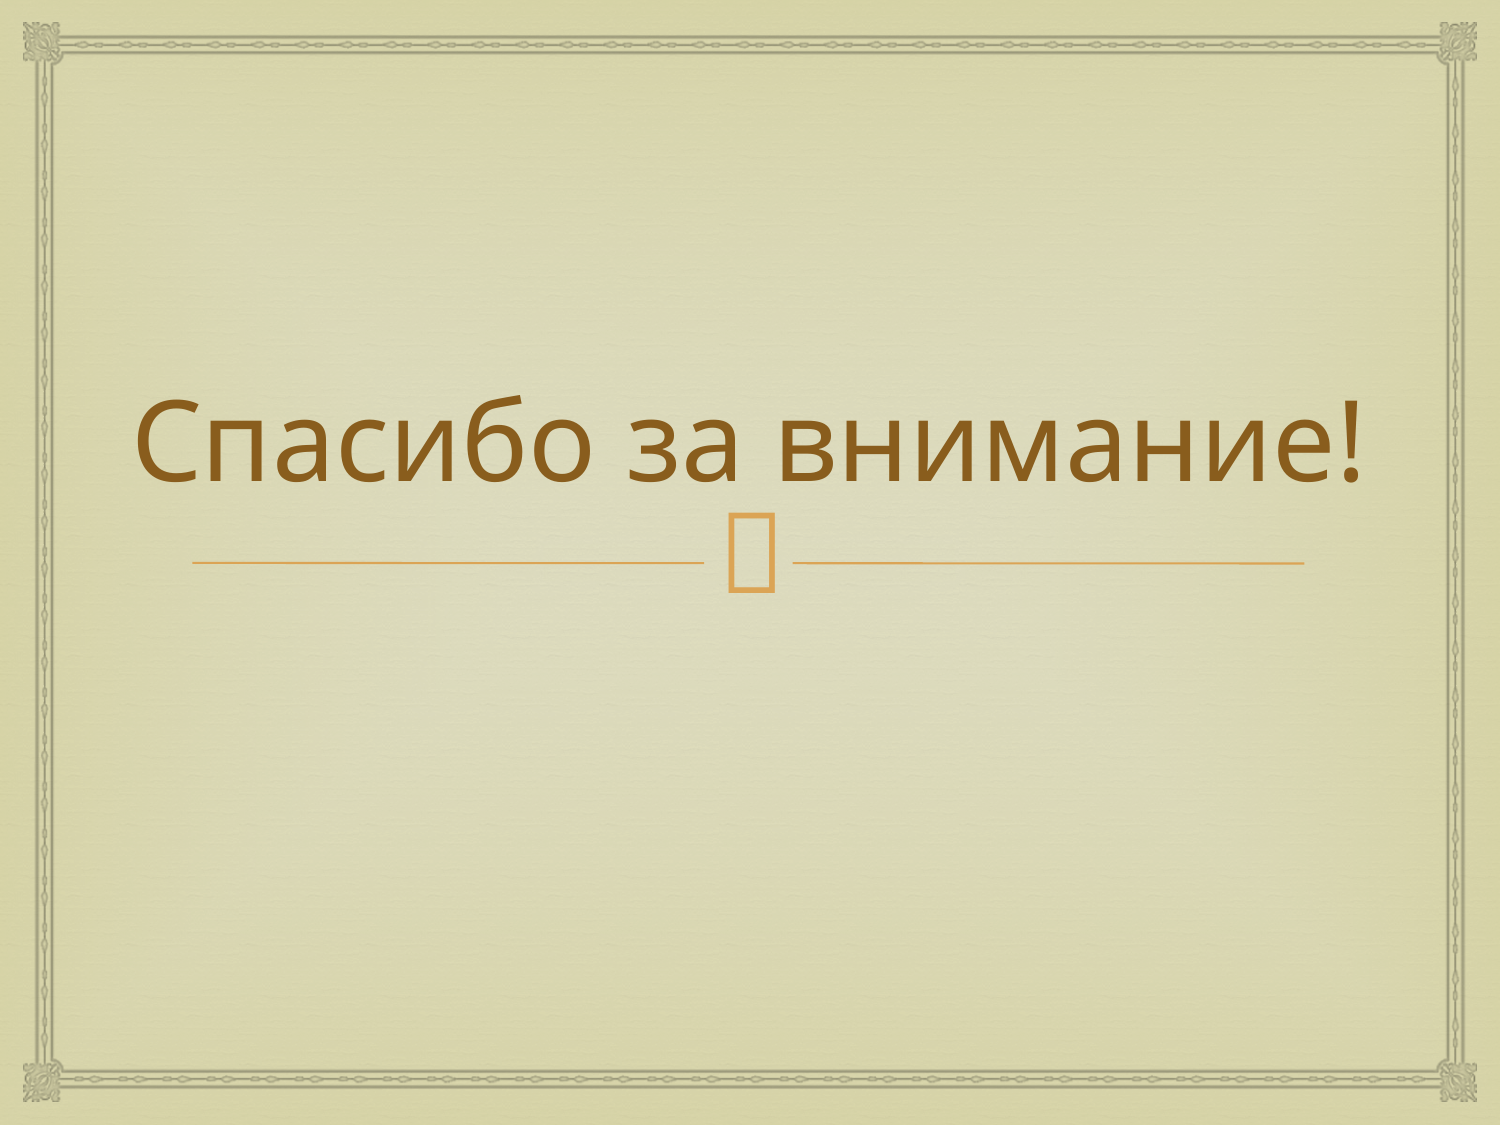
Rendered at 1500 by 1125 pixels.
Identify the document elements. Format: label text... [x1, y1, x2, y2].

picture [0, 0, 1500, 1125]
title Спасибо за внимание! [113, 197, 1386, 512]
